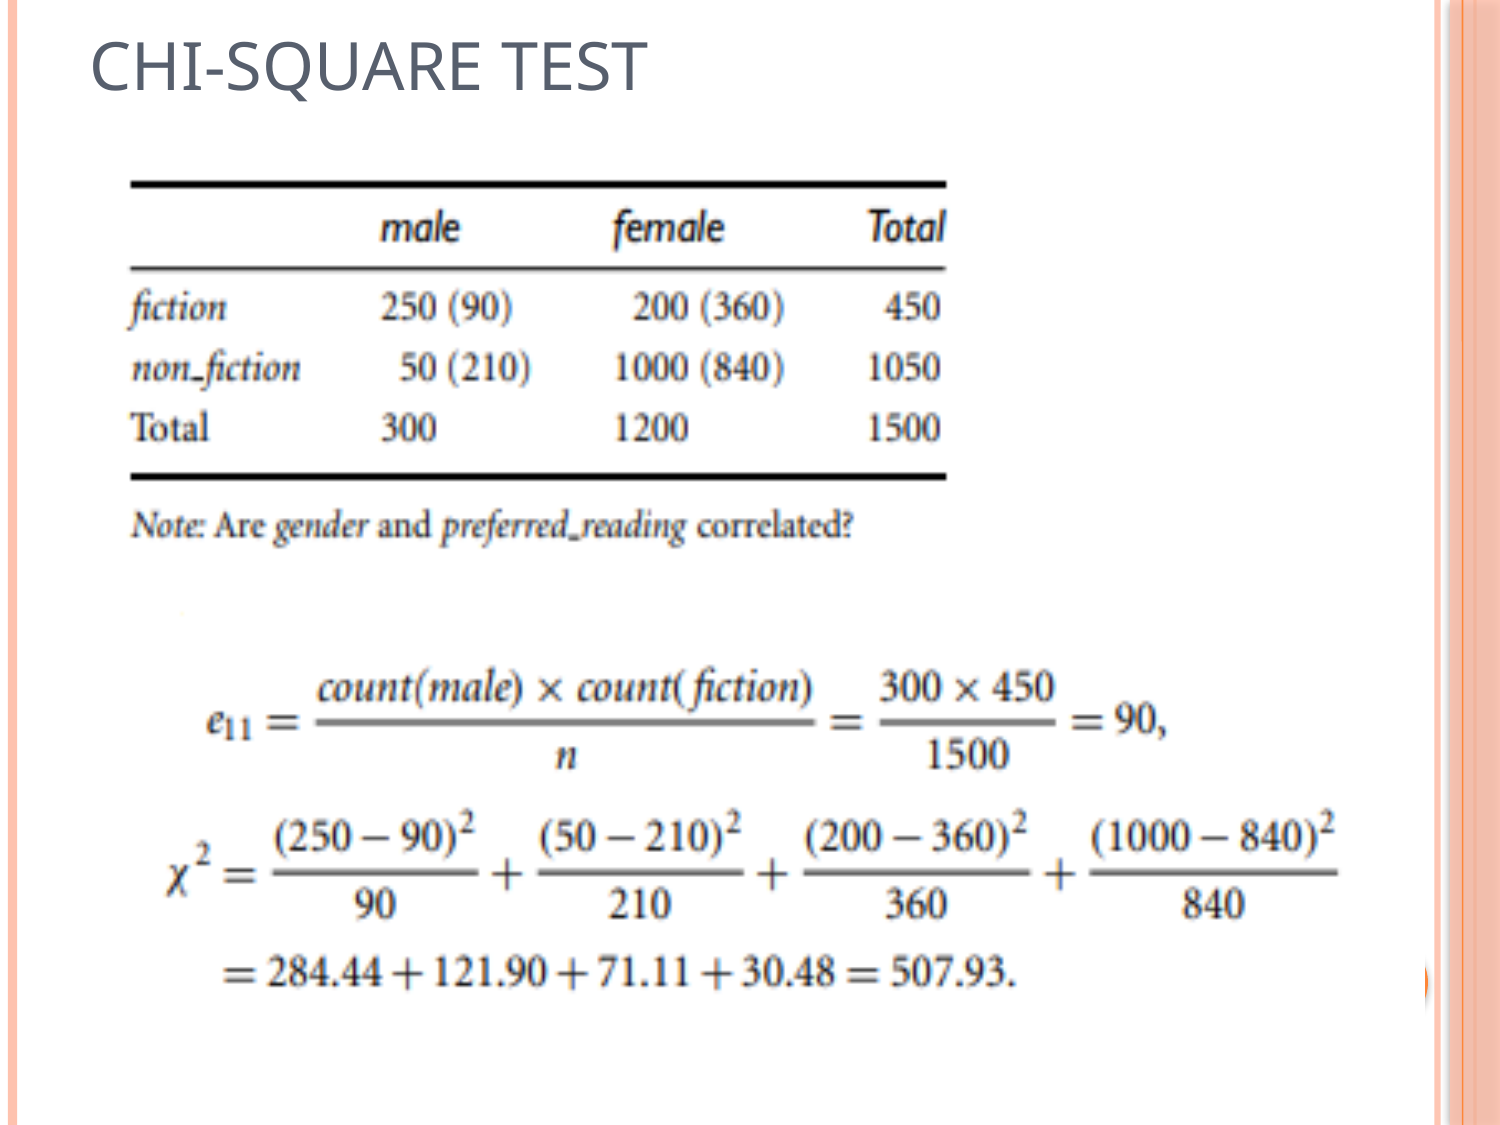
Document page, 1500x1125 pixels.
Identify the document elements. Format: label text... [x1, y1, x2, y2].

picture [91, 167, 1426, 1081]
title Chi-square Test [75, 45, 1300, 111]
